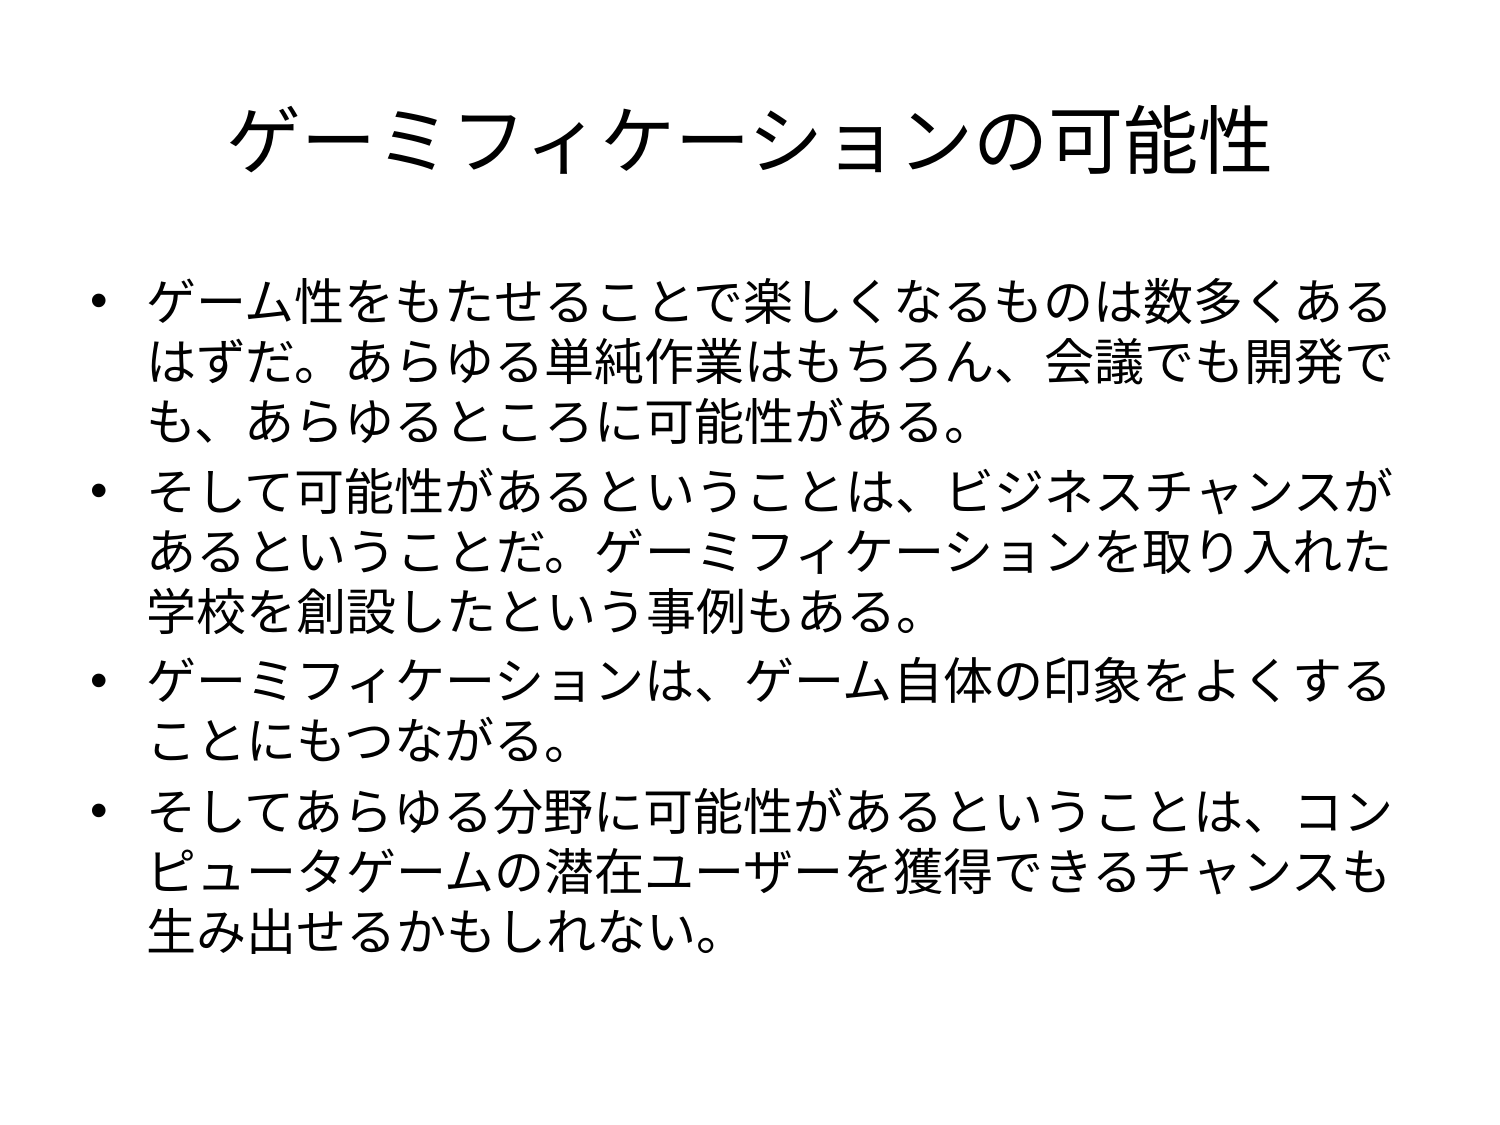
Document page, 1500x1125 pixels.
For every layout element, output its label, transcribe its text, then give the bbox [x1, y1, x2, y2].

list ゲーム性をもたせることで楽しくなるものは数多くあるはずだ。あらゆる単純作業はもちろん、会議でも開発でも、あらゆるところに可能性がある。 そして可能性があるということは、ビジネスチャンスがあるということだ。ゲーミフィケーションを取り入れた学校を創設したという事例もある。 ゲーミフィケーションは、ゲーム自体の印象をよくすることにもつながる。 そしてあらゆる分野に可能性があるということは、コンピュータゲームの潜在ユーザーを獲得できるチャンスも生み出せるかもしれない。 [75, 262, 1425, 1005]
title ゲーミフィケーションの可能性 [75, 45, 1425, 233]
